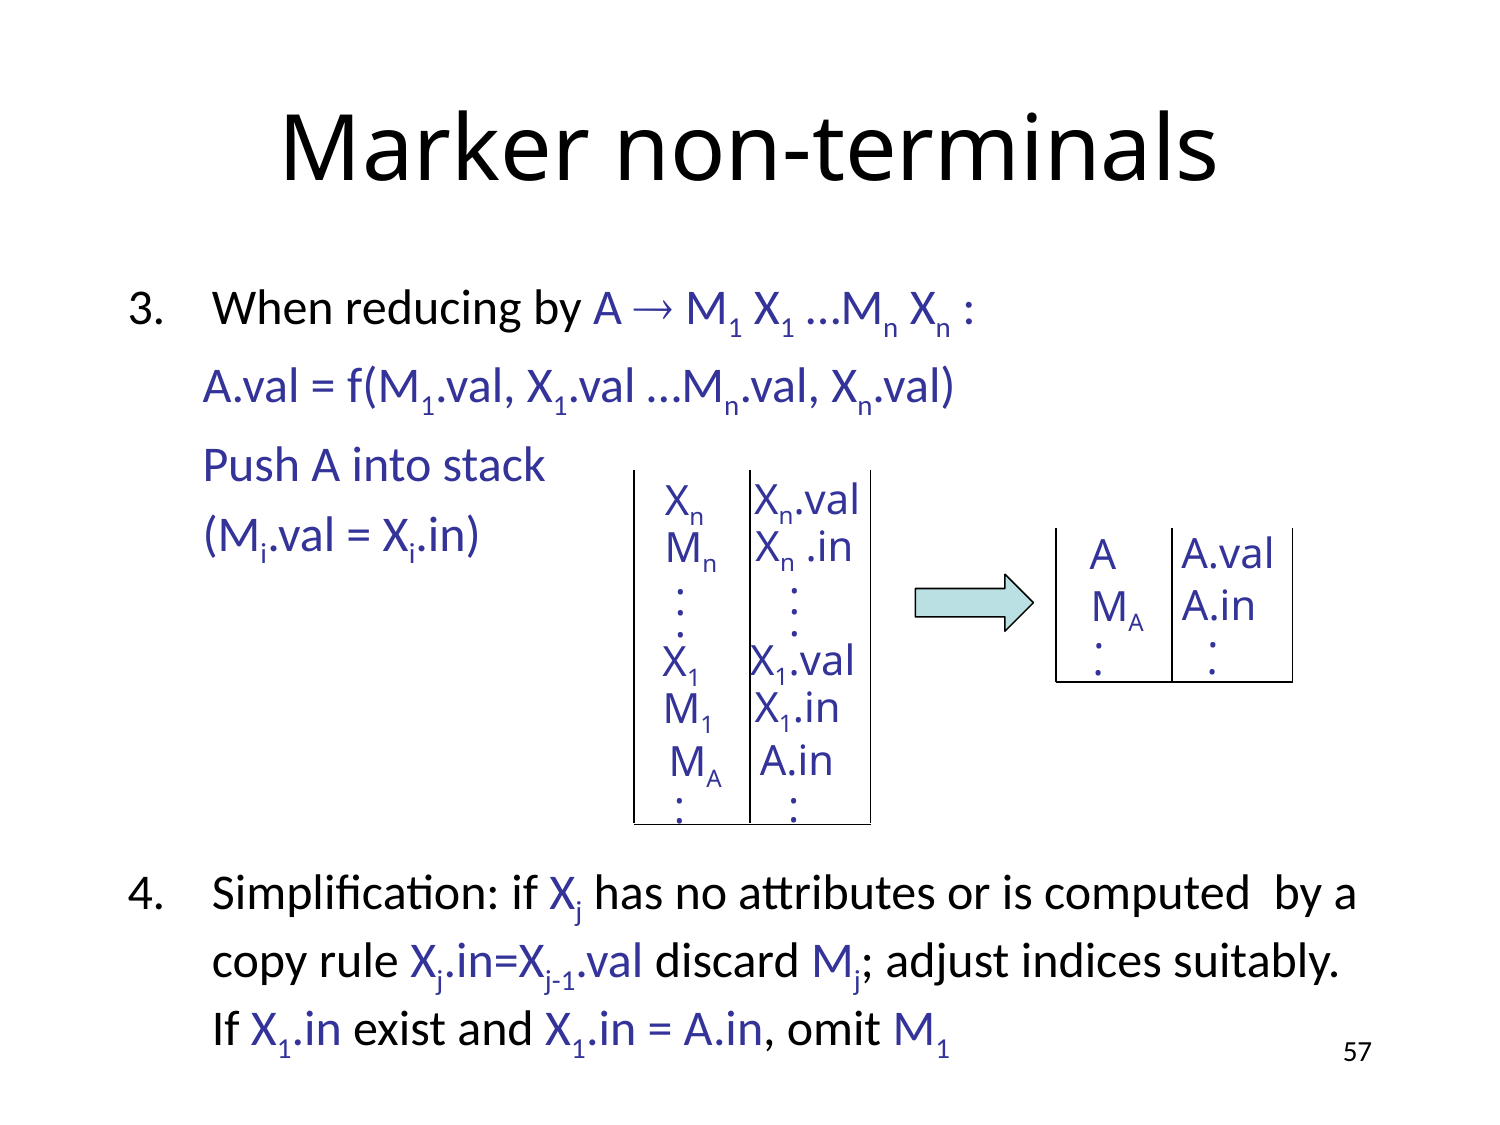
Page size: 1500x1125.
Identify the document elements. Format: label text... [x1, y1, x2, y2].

title Marker non-terminals [112, 49, 1388, 238]
text_box [915, 574, 1034, 632]
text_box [633, 465, 873, 835]
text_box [1055, 519, 1294, 693]
slide_number 57 [1074, 1024, 1388, 1101]
list When reducing by A  M1 X1 …Mn Xn : A.val = f(M1.val, X1.val …Mn.val, Xn.val) Push A into stack (Mi.val = Xi.in) Simplification: if Xj has no attributes or is computed by a copy rule Xj.in=Xj-1.val discard Mj; adjust indices suitably. If X1.in exist and X1.in = A.in, omit M1 [112, 266, 1388, 943]
